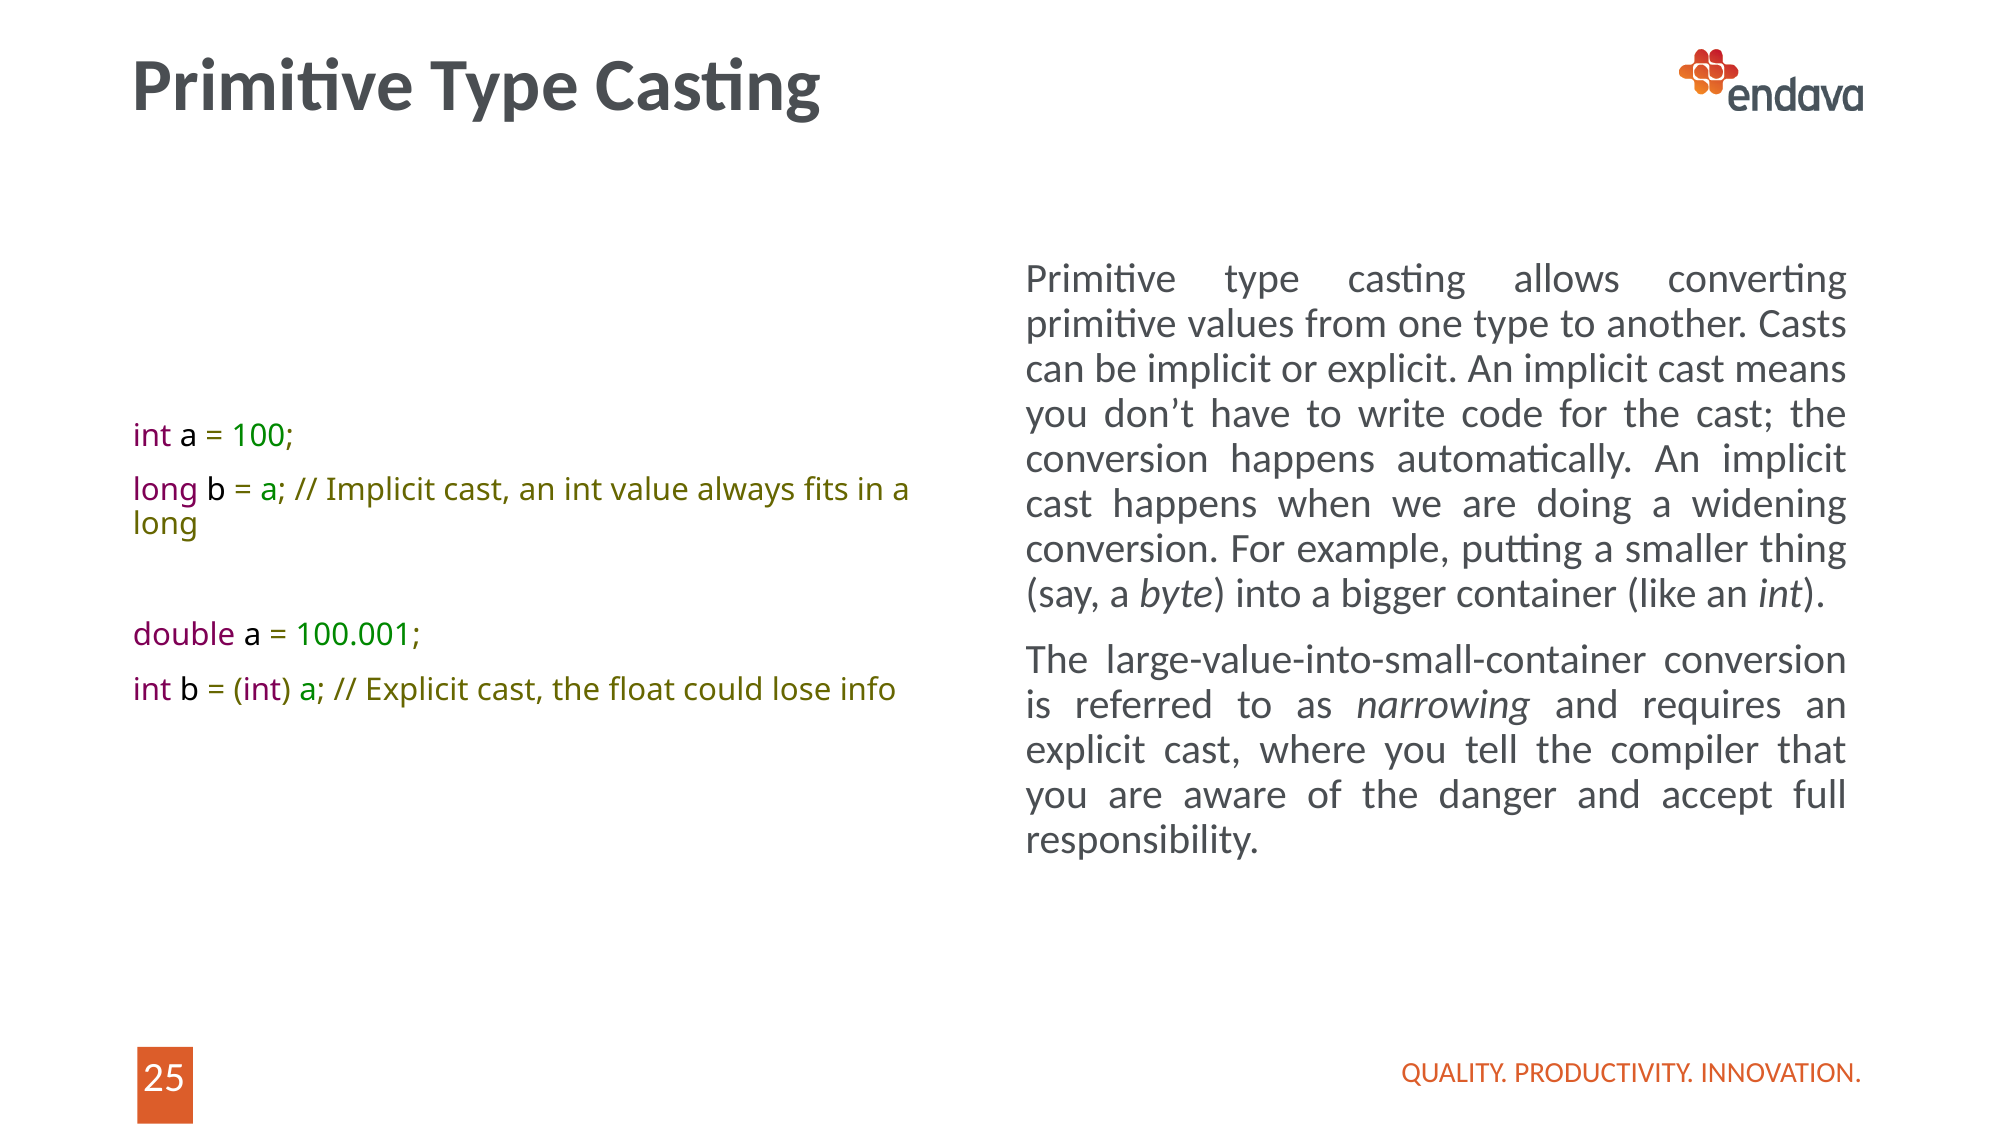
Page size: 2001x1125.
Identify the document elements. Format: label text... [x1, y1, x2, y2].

list int a = 100; long b = a; // Implicit cast, an int value always fits in a long double a = 100.001; int b = (int) a; // Explicit cast, the float could lose info [132, 411, 985, 731]
list Primitive type casting allows converting primitive values from one type to another. Casts can be implicit or explicit. An implicit cast means you don’t have to write code for the cast; the conversion happens automatically. An implicit cast happens when we are doing a widening conversion. For example, putting a smaller thing (say, a byte) into a bigger container (like an int). The large-value-into-small-container conversion is referred to as narrowing and requires an explicit cast, where you tell the compiler that you are aware of the danger and accept full responsibility. [1010, 249, 1863, 1022]
title Primitive Type Casting [132, 38, 1530, 218]
picture [1679, 49, 1863, 111]
slide_number QUALITY. PRODUCTIVITY. INNOVATION. [1252, 1040, 1863, 1101]
